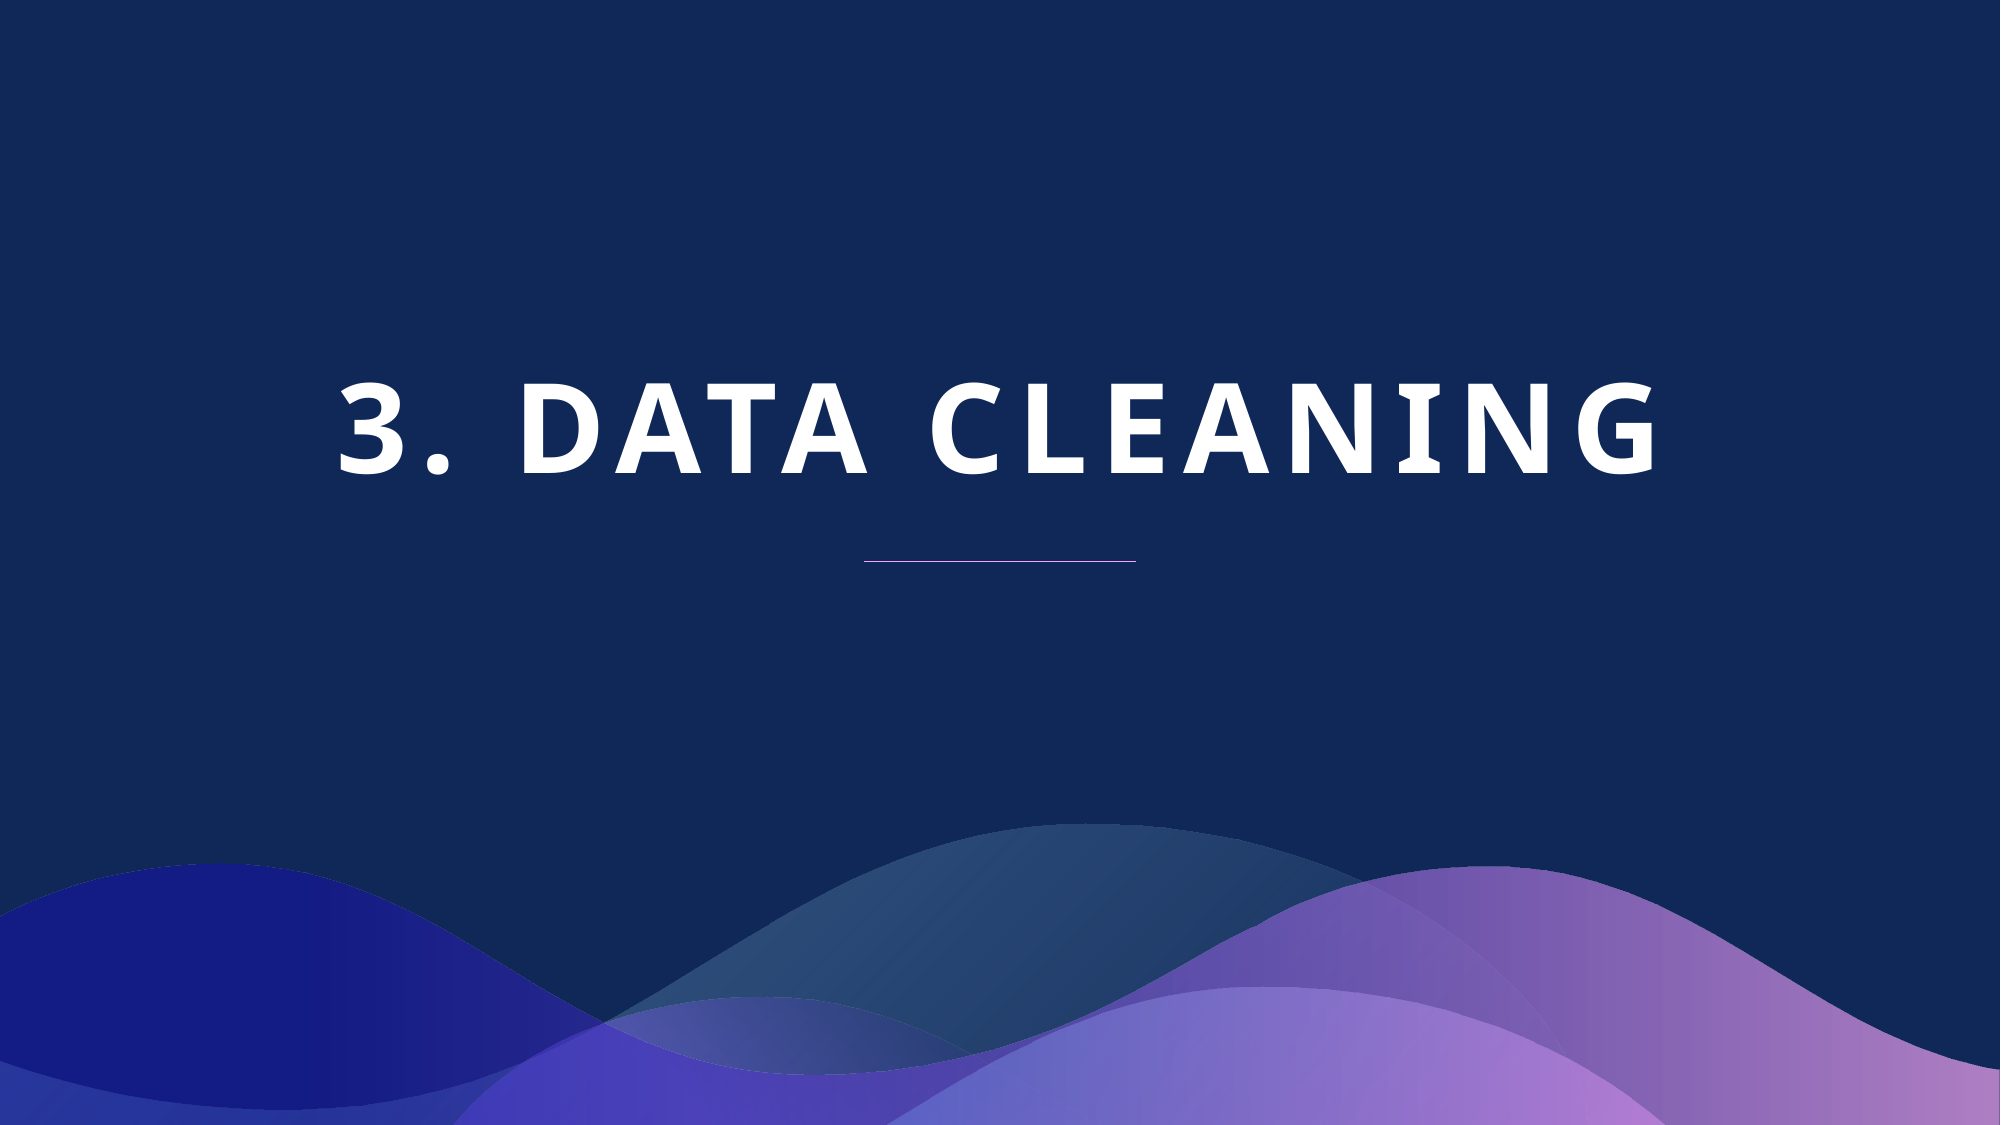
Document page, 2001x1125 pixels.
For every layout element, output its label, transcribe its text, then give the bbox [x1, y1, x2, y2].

title 3. Data cleaning [249, 333, 1750, 509]
